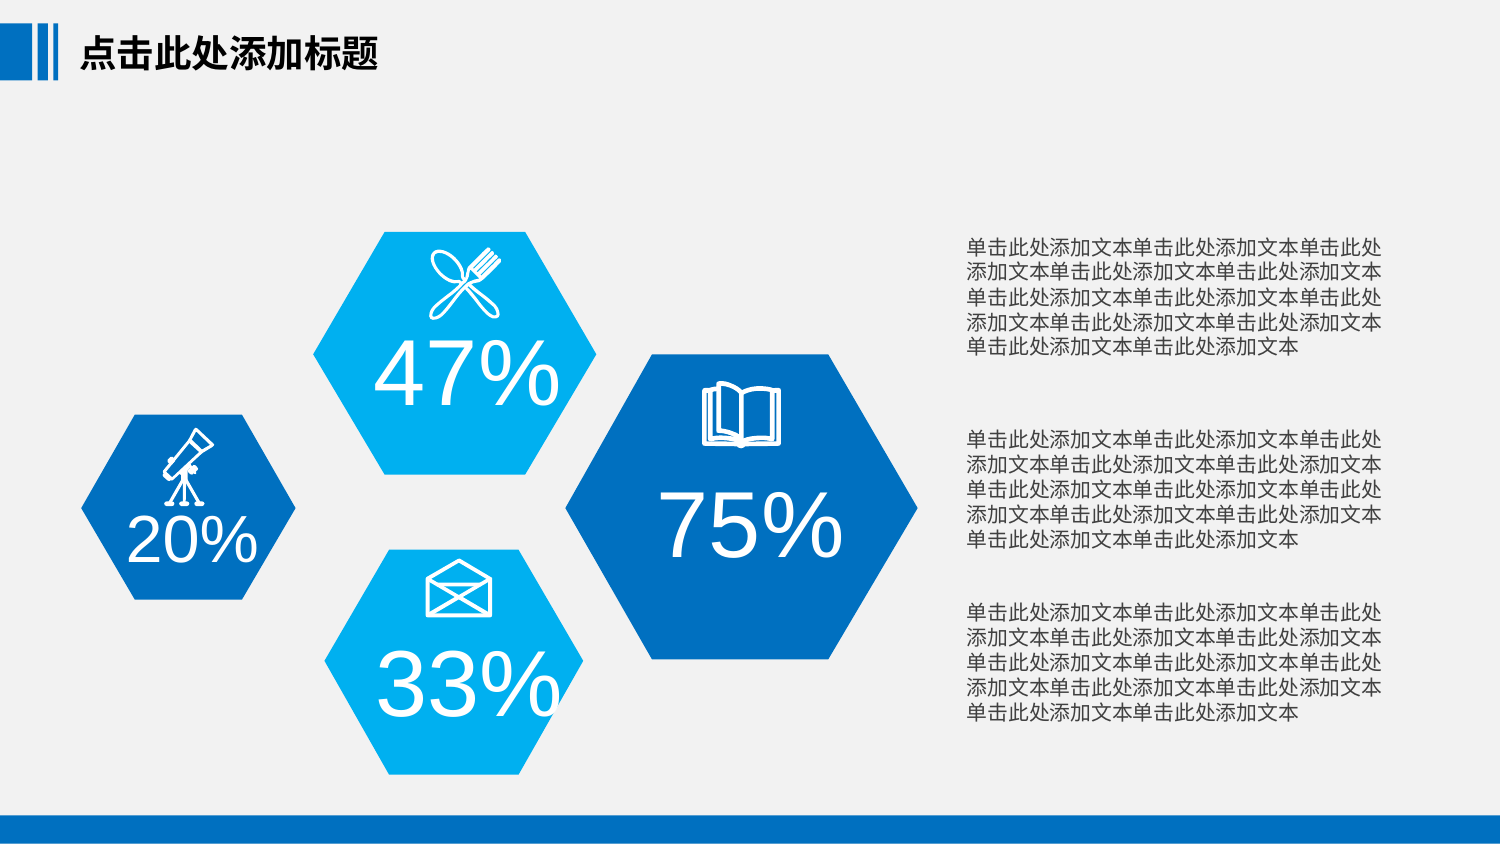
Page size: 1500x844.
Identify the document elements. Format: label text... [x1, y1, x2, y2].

text_box 点击此处添加标题 [67, 24, 393, 82]
text_box [0, 23, 33, 81]
text_box 单击此处添加文本单击此处添加文本单击此处添加文本单击此处添加文本单击此处添加文本单击此处添加文本单击此处添加文本单击此处添加文本单击此处添加文本单击此处添加文本单击此处添加文本单击此处添加文本 [955, 594, 1413, 746]
text_box [0, 815, 1500, 844]
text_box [312, 231, 597, 475]
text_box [565, 354, 918, 660]
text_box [324, 549, 584, 775]
text_box [53, 23, 59, 81]
text_box 单击此处添加文本单击此处添加文本单击此处添加文本单击此处添加文本单击此处添加文本单击此处添加文本单击此处添加文本单击此处添加文本单击此处添加文本单击此处添加文本单击此处添加文本单击此处添加文本 [955, 228, 1413, 380]
text_box [37, 23, 48, 81]
text_box 单击此处添加文本单击此处添加文本单击此处添加文本单击此处添加文本单击此处添加文本单击此处添加文本单击此处添加文本单击此处添加文本单击此处添加文本单击此处添加文本单击此处添加文本单击此处添加文本 [955, 420, 1413, 572]
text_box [80, 414, 296, 600]
